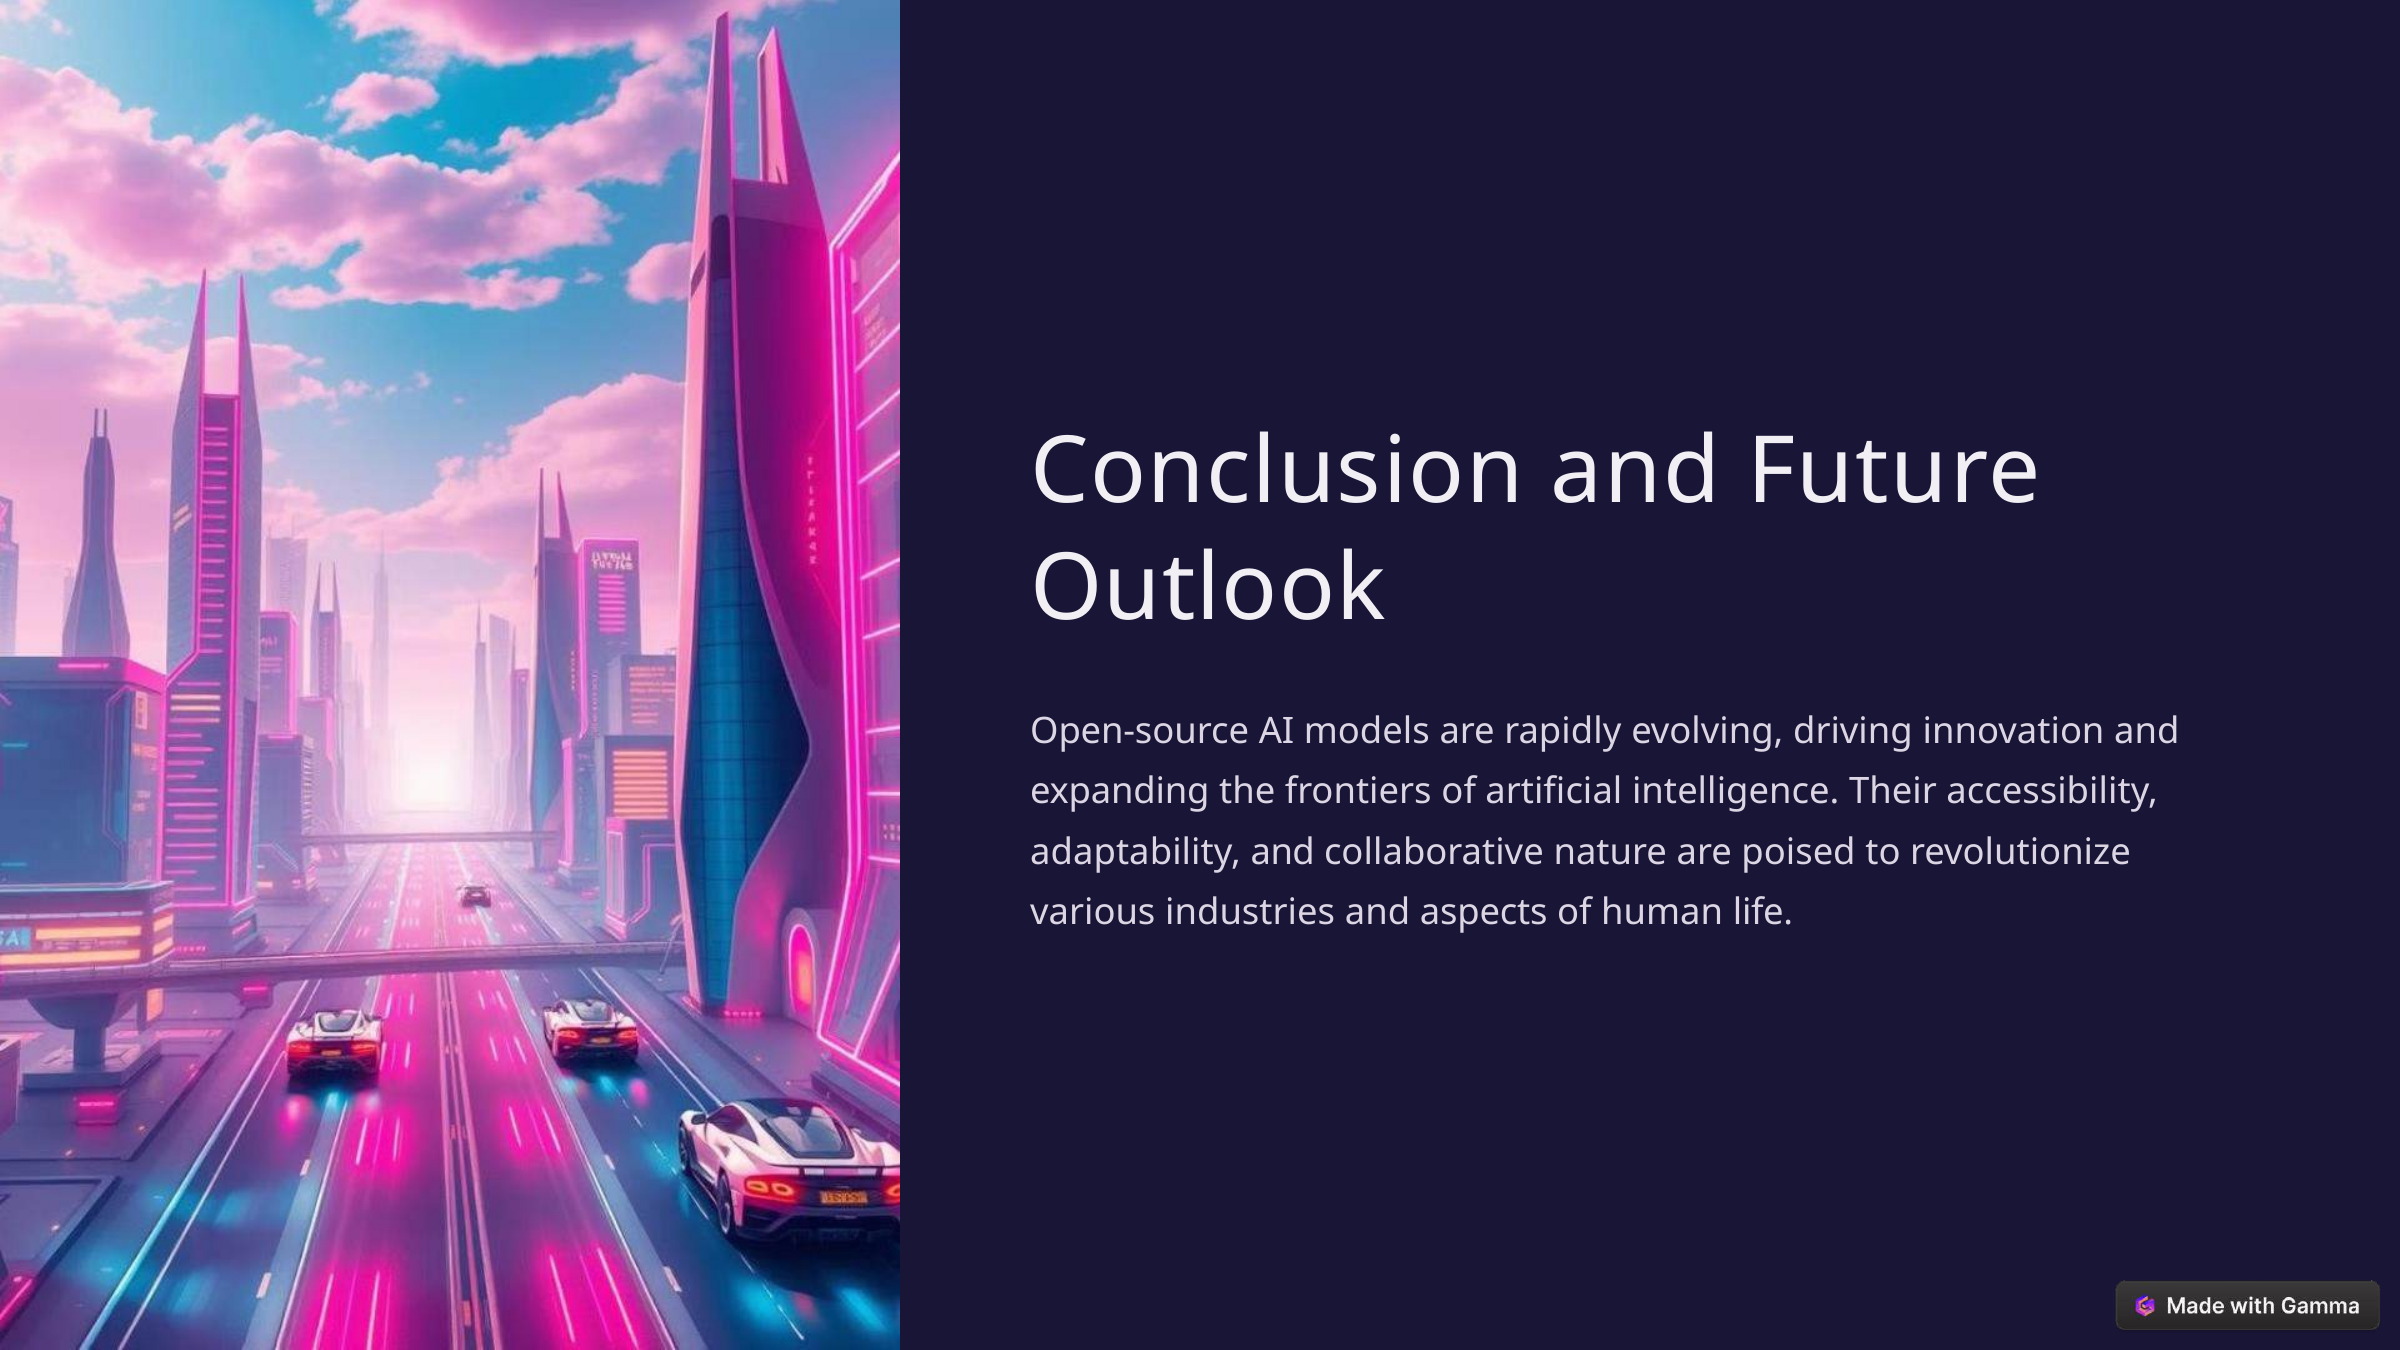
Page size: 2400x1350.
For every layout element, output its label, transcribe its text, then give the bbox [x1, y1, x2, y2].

picture [2106, 1271, 2389, 1339]
text_box Open-source AI models are rapidly evolving, driving innovation and expanding the frontiers of artificial intelligence. Their accessibility, adaptability, and collaborative nature are poised to revolutionize various industries and aspects of human life. [1028, 688, 2266, 932]
picture [0, 0, 901, 1350]
title Conclusion and Future Outlook [1028, 404, 2094, 638]
